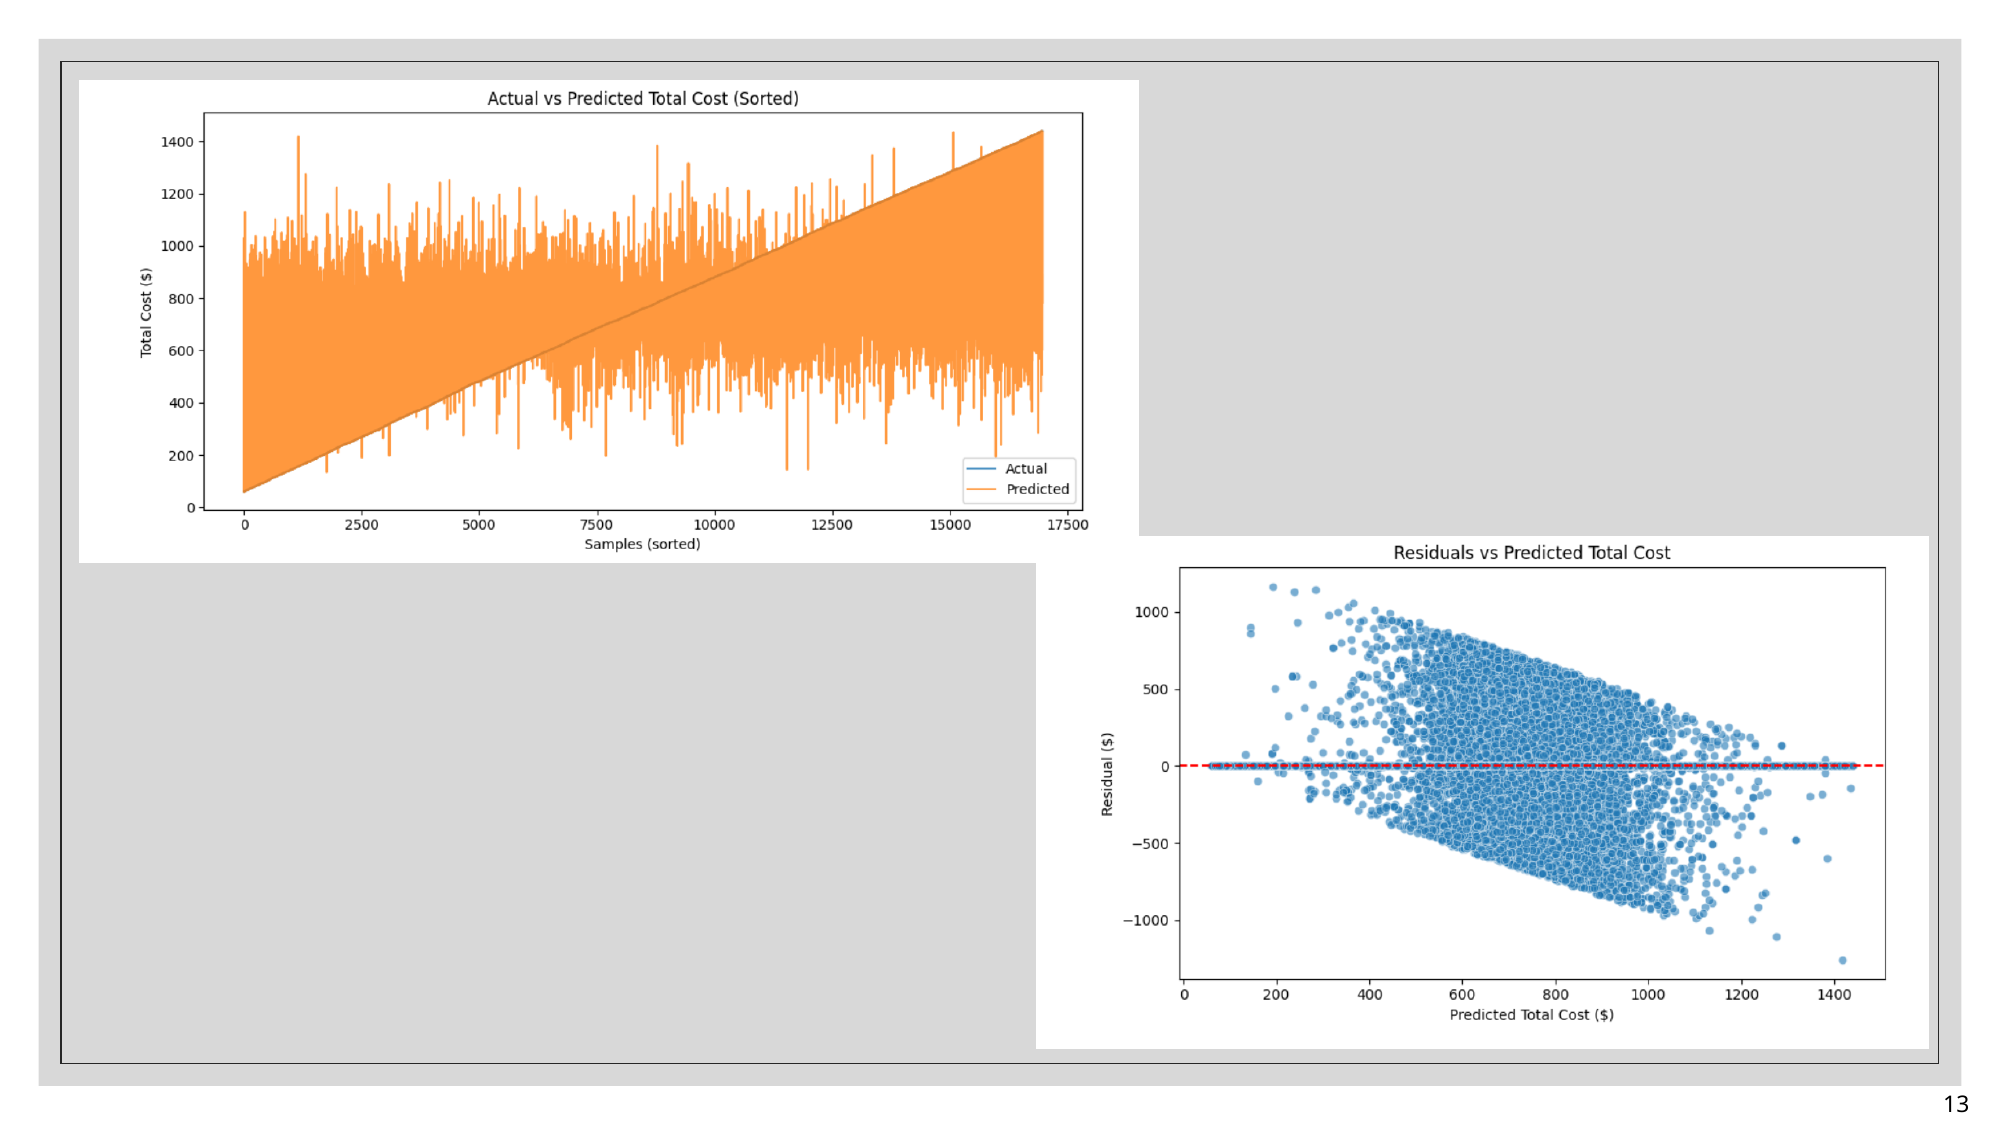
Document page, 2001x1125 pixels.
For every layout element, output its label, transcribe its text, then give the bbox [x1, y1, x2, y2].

picture [79, 80, 1929, 1049]
text_box 13 [1847, 1068, 1985, 1125]
text_box 13 [1858, 1062, 1996, 1123]
